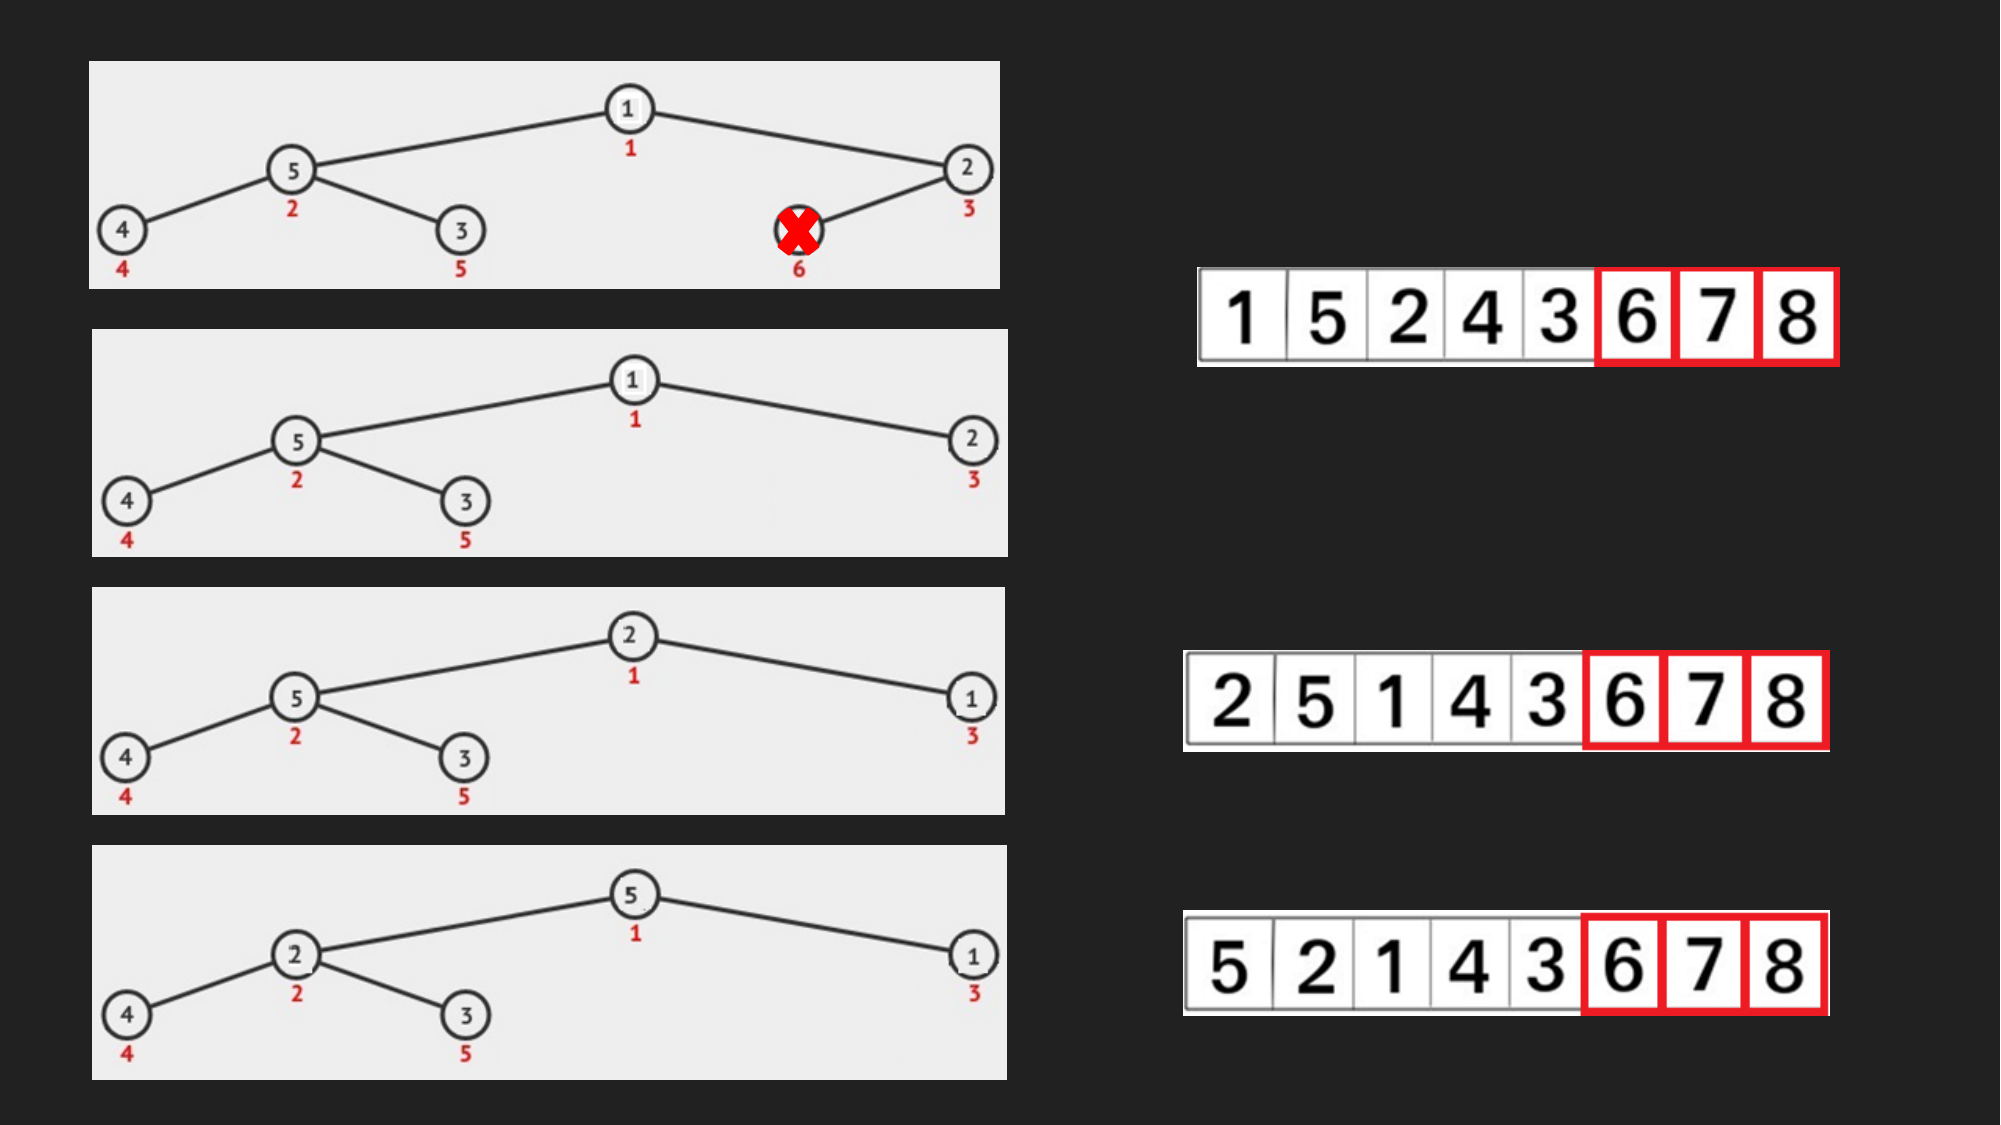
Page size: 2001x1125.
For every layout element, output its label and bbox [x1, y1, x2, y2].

picture [91, 329, 1009, 557]
picture [1196, 267, 1840, 367]
picture [1183, 910, 1830, 1016]
picture [91, 845, 1007, 1081]
picture [91, 587, 1005, 815]
picture [88, 61, 1001, 289]
picture [1183, 649, 1830, 752]
